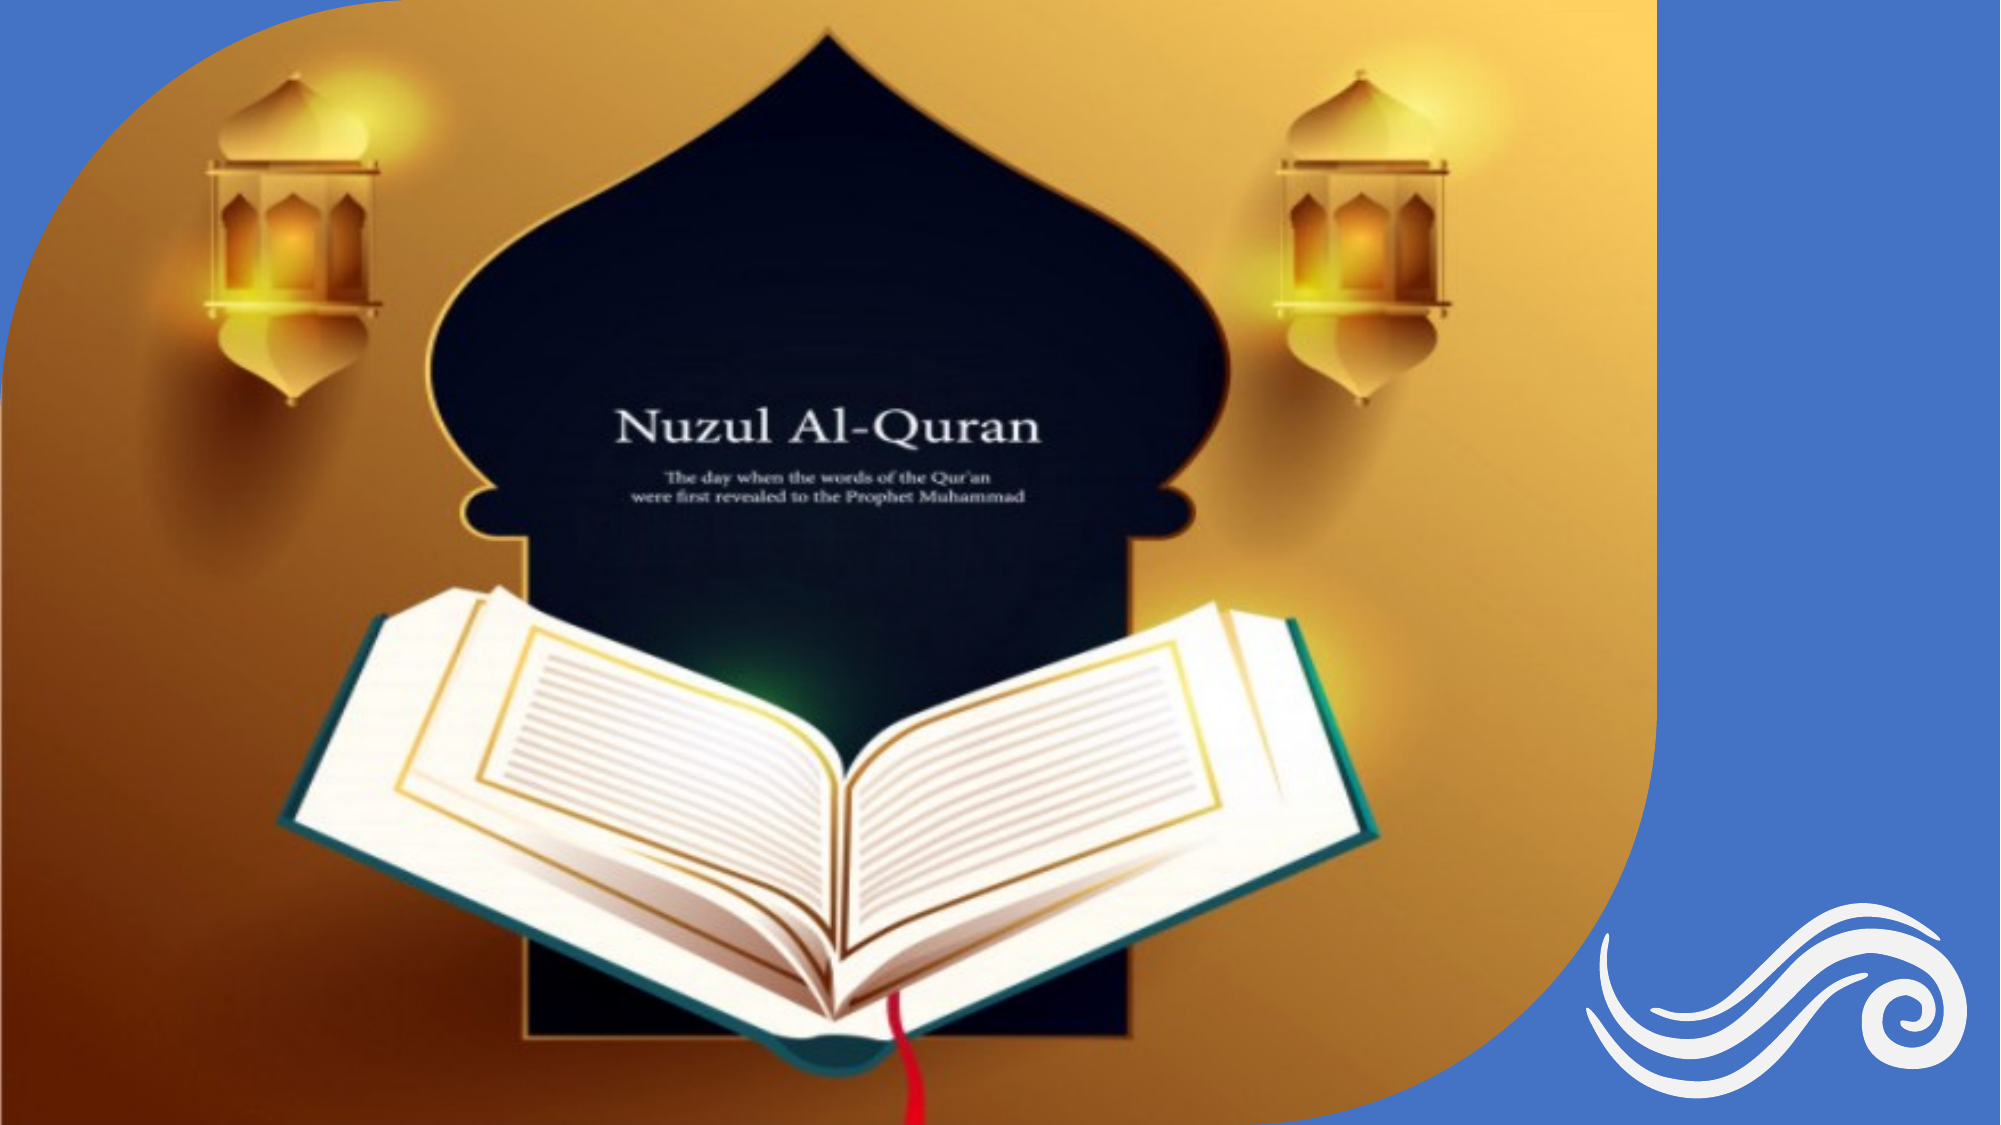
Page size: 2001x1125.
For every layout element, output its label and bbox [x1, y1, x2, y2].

picture [0, 0, 1658, 1125]
text_box [1658, 903, 1967, 1099]
